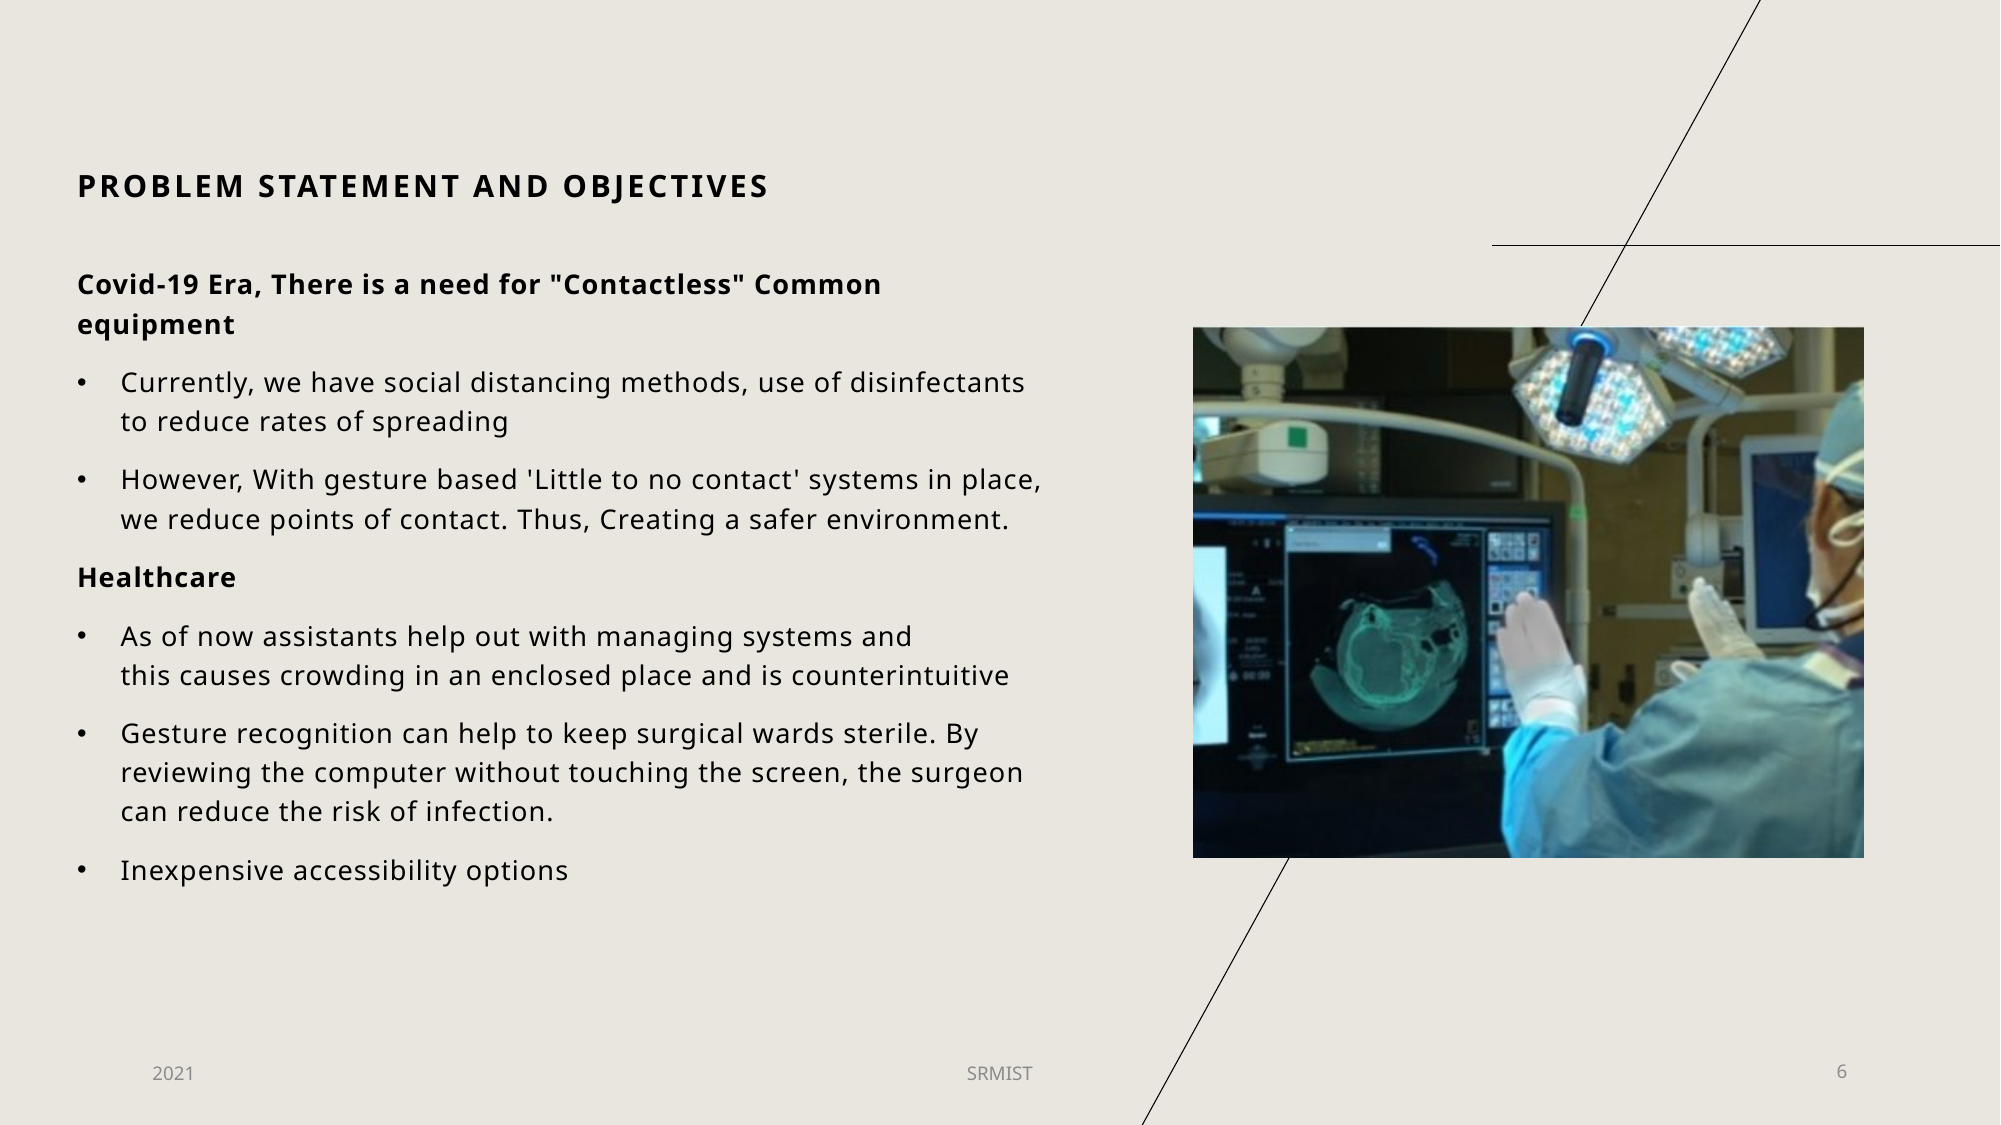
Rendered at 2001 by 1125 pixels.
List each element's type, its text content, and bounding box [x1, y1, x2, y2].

slide_number 2021 [137, 1042, 588, 1103]
list Covid-19 Era, There is a need for "Contactless" Common equipment Currently, we have social distancing methods, use of disinfectants to reduce rates of spreading However, With gesture based 'Little to no contact' systems in place, we reduce points of contact. Thus, Creating a safer environment. Healthcare As of now assistants help out with managing systems and this causes crowding in an enclosed place and is counterintuitive Gesture recognition can help to keep surgical wards sterile. By reviewing the computer without touching the screen, the surgeon can reduce the risk of infection. Inexpensive accessibility options [62, 253, 1060, 929]
title Problem statement And objectives [62, 141, 807, 212]
footer SRMIST [857, 1042, 1143, 1103]
slide_number 6 [1412, 1042, 1863, 1103]
picture [1193, 326, 1864, 858]
